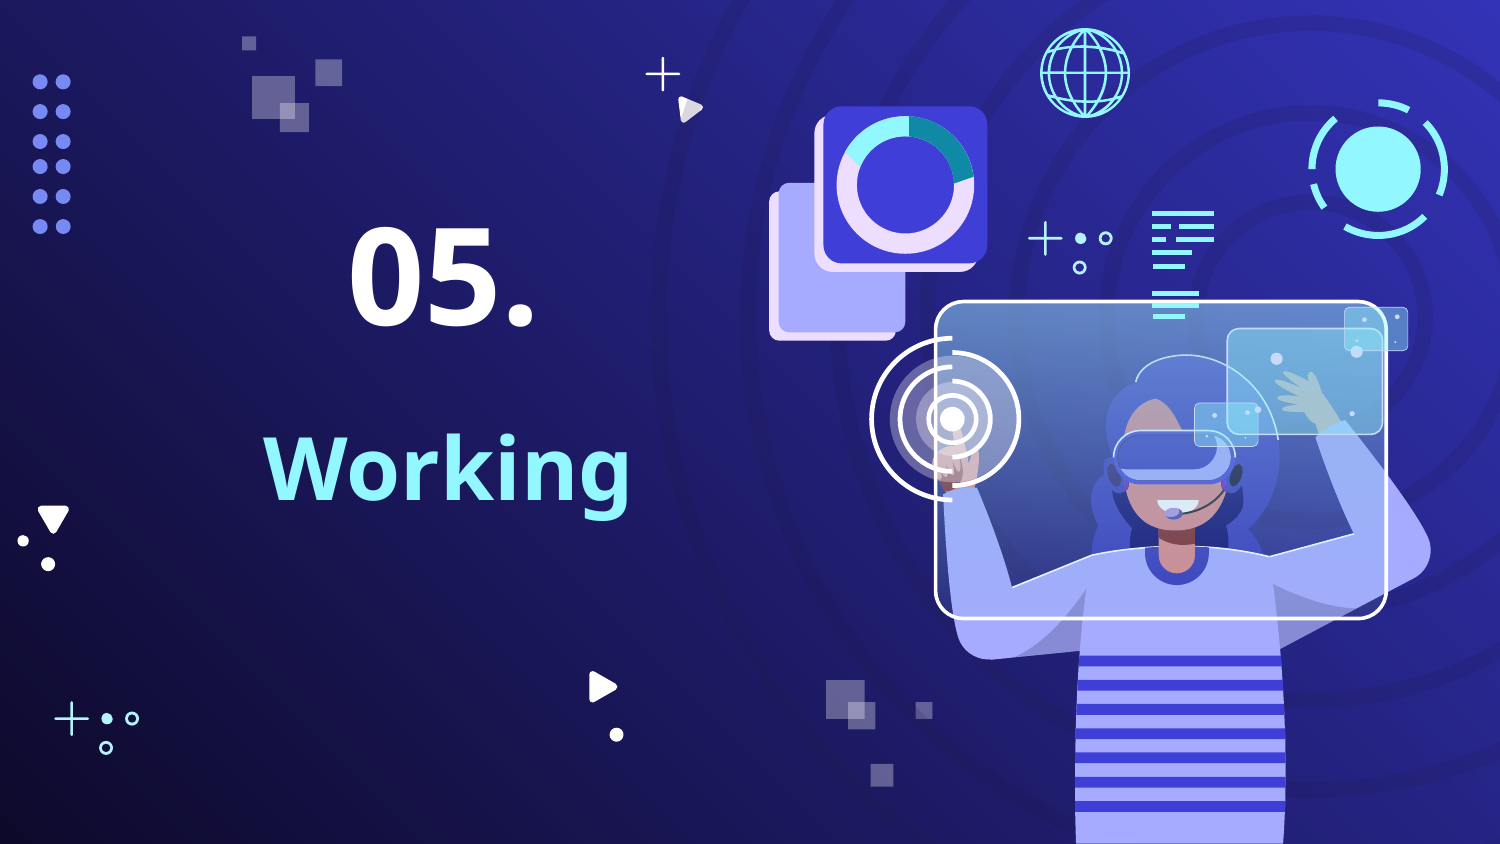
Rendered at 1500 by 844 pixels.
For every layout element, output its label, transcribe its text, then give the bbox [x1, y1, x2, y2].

title 05. [284, 202, 603, 341]
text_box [53, 700, 140, 756]
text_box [241, 36, 343, 133]
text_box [768, 27, 1449, 844]
title Working [119, 338, 763, 592]
